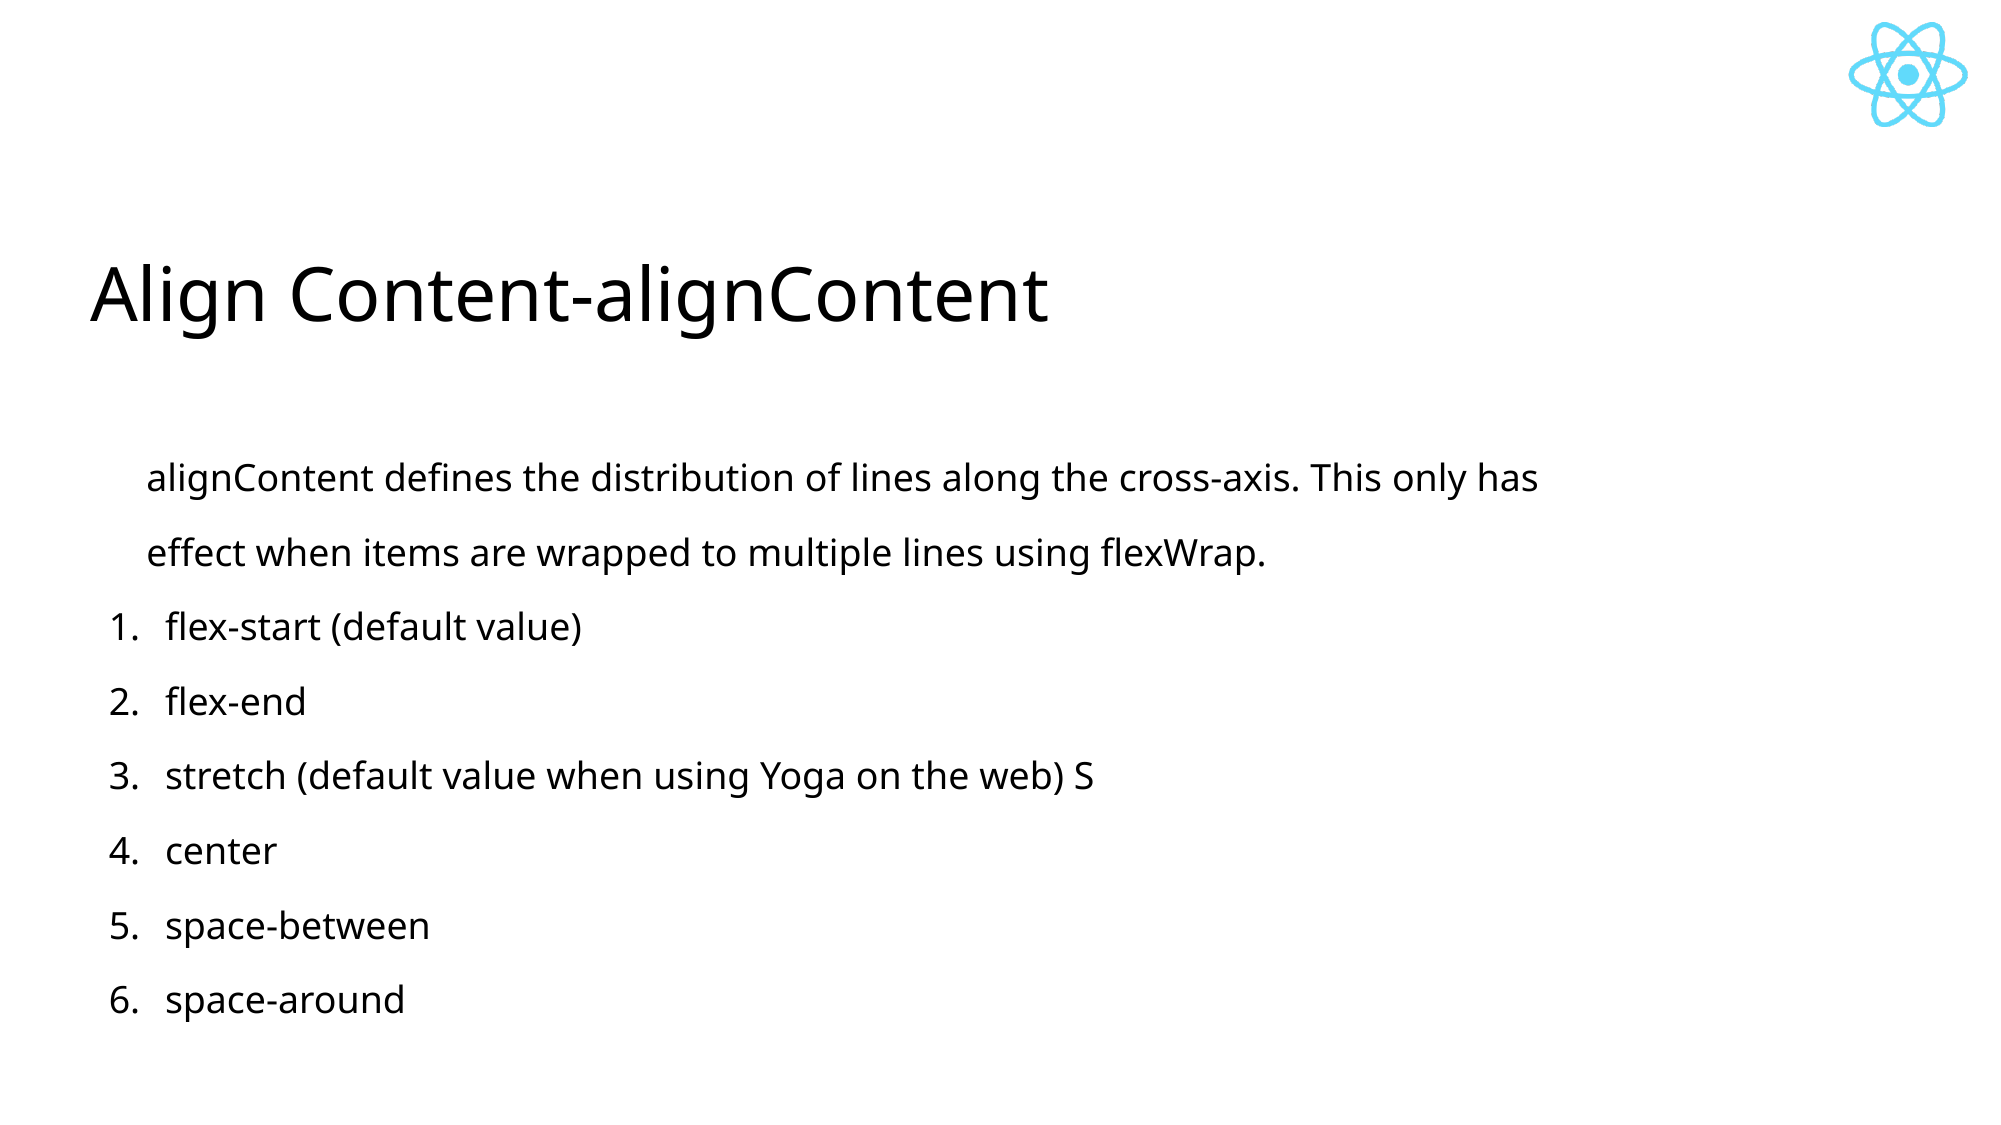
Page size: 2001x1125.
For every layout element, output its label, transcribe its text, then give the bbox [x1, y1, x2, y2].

list alignContent defines the distribution of lines along the cross-axis. This only has effect when items are wrapped to multiple lines using flexWrap. flex-start (default value) flex-end stretch (default value when using Yoga on the web) S center space-between space-around [75, 416, 1664, 975]
title Align Content-alignContent [75, 149, 1300, 408]
picture [1847, 22, 1969, 127]
